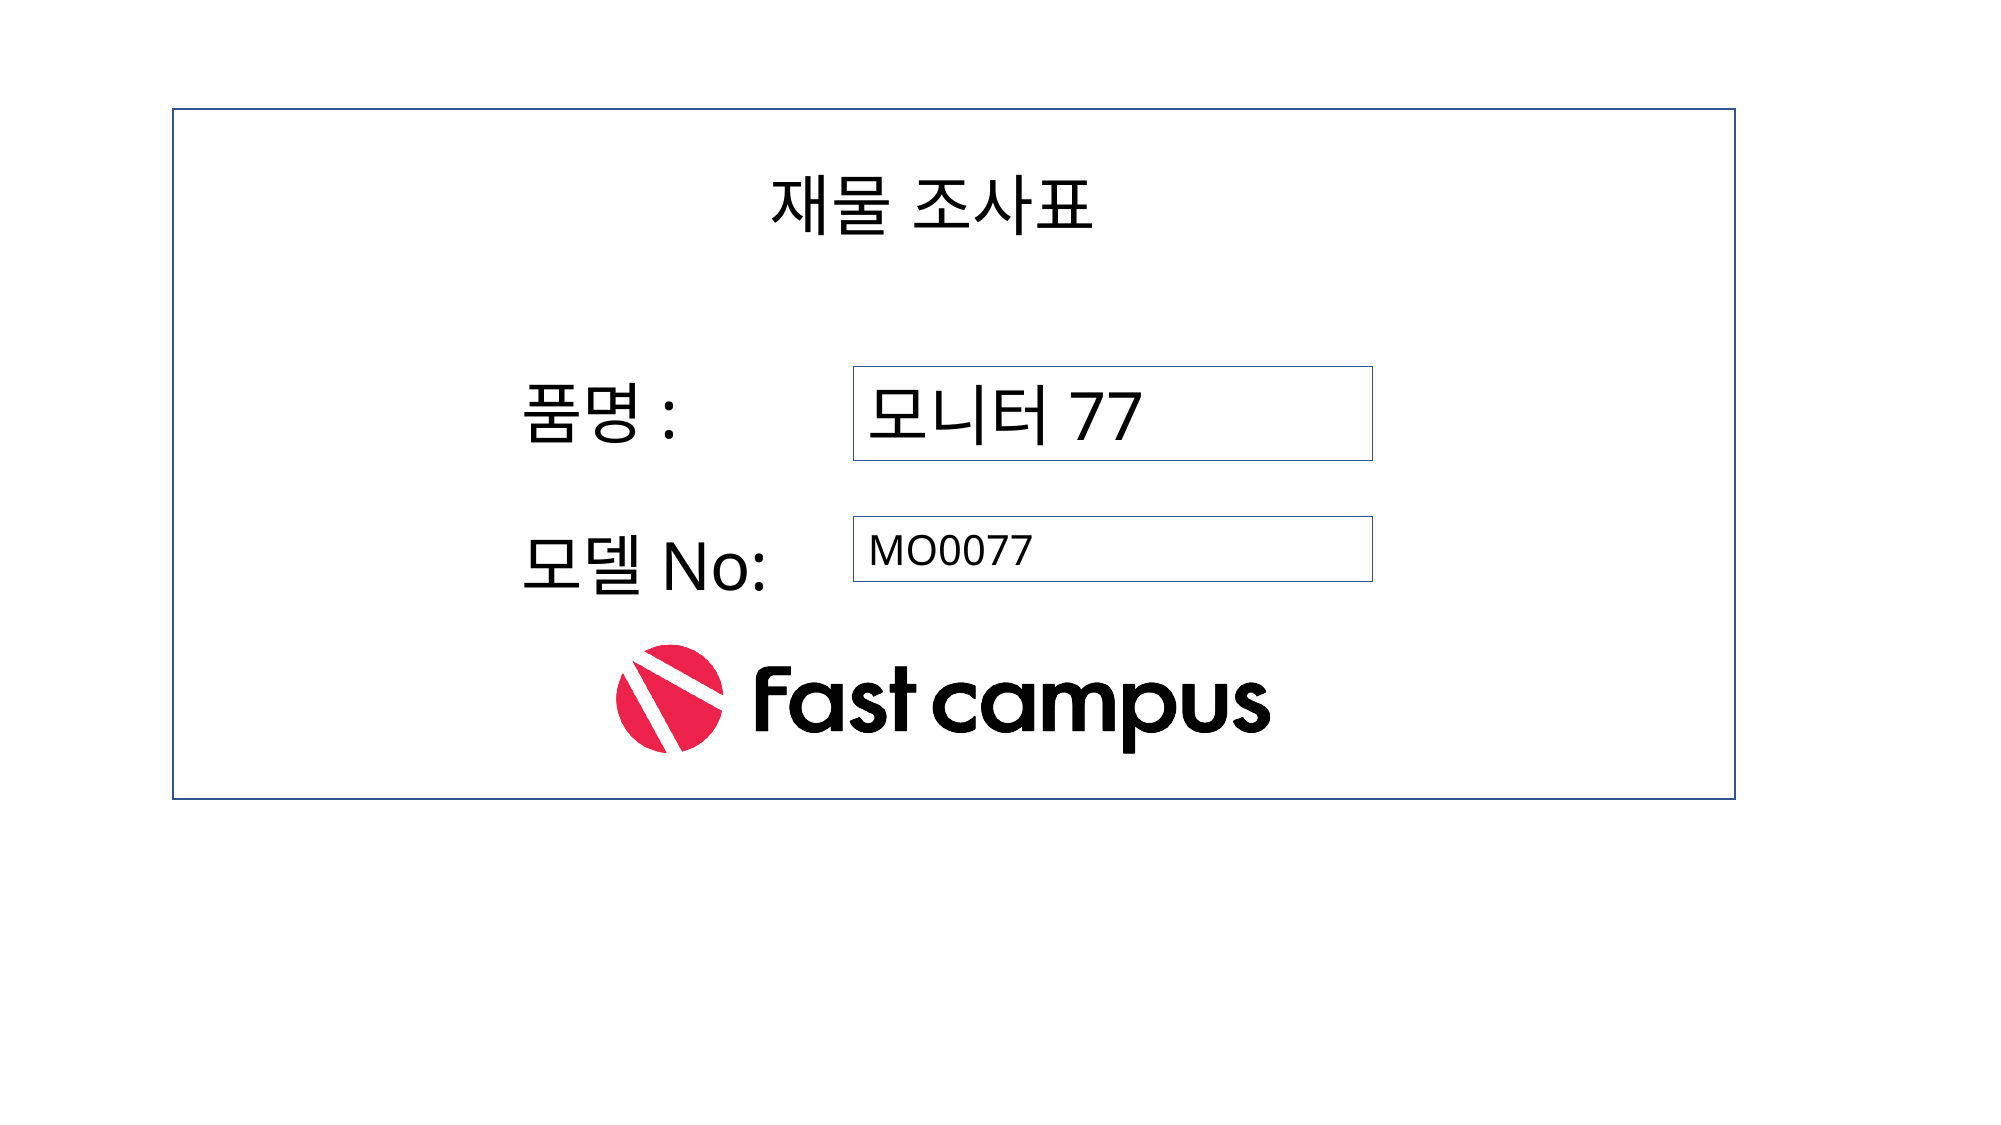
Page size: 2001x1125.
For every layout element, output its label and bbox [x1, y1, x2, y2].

picture [607, 635, 1279, 763]
text_box [172, 108, 1736, 800]
